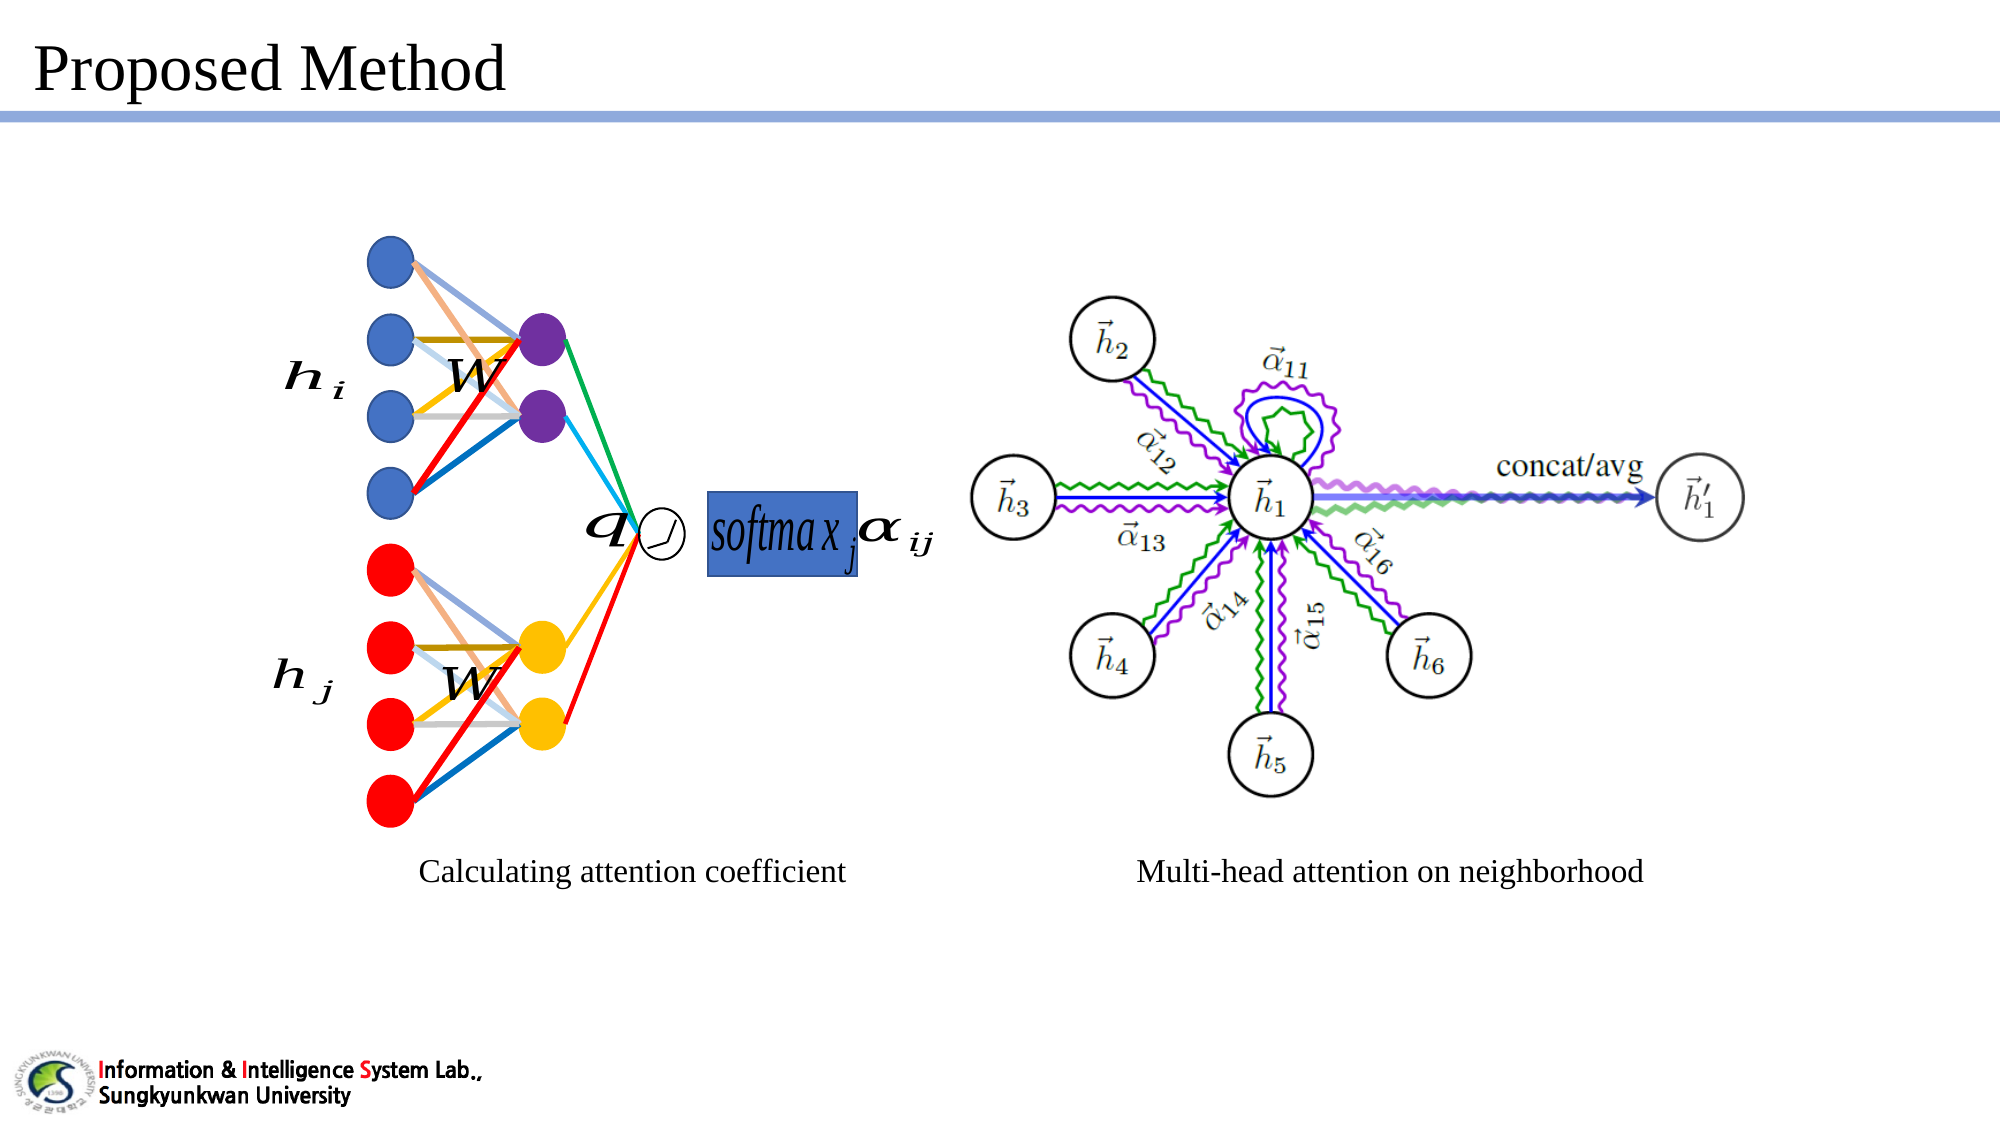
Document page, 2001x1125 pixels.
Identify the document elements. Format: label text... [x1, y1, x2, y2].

text_box Proposed Method [0, 10, 1858, 109]
picture [0, 1039, 497, 1120]
text_box [0, 110, 2000, 123]
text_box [933, 268, 1760, 898]
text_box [270, 236, 934, 898]
